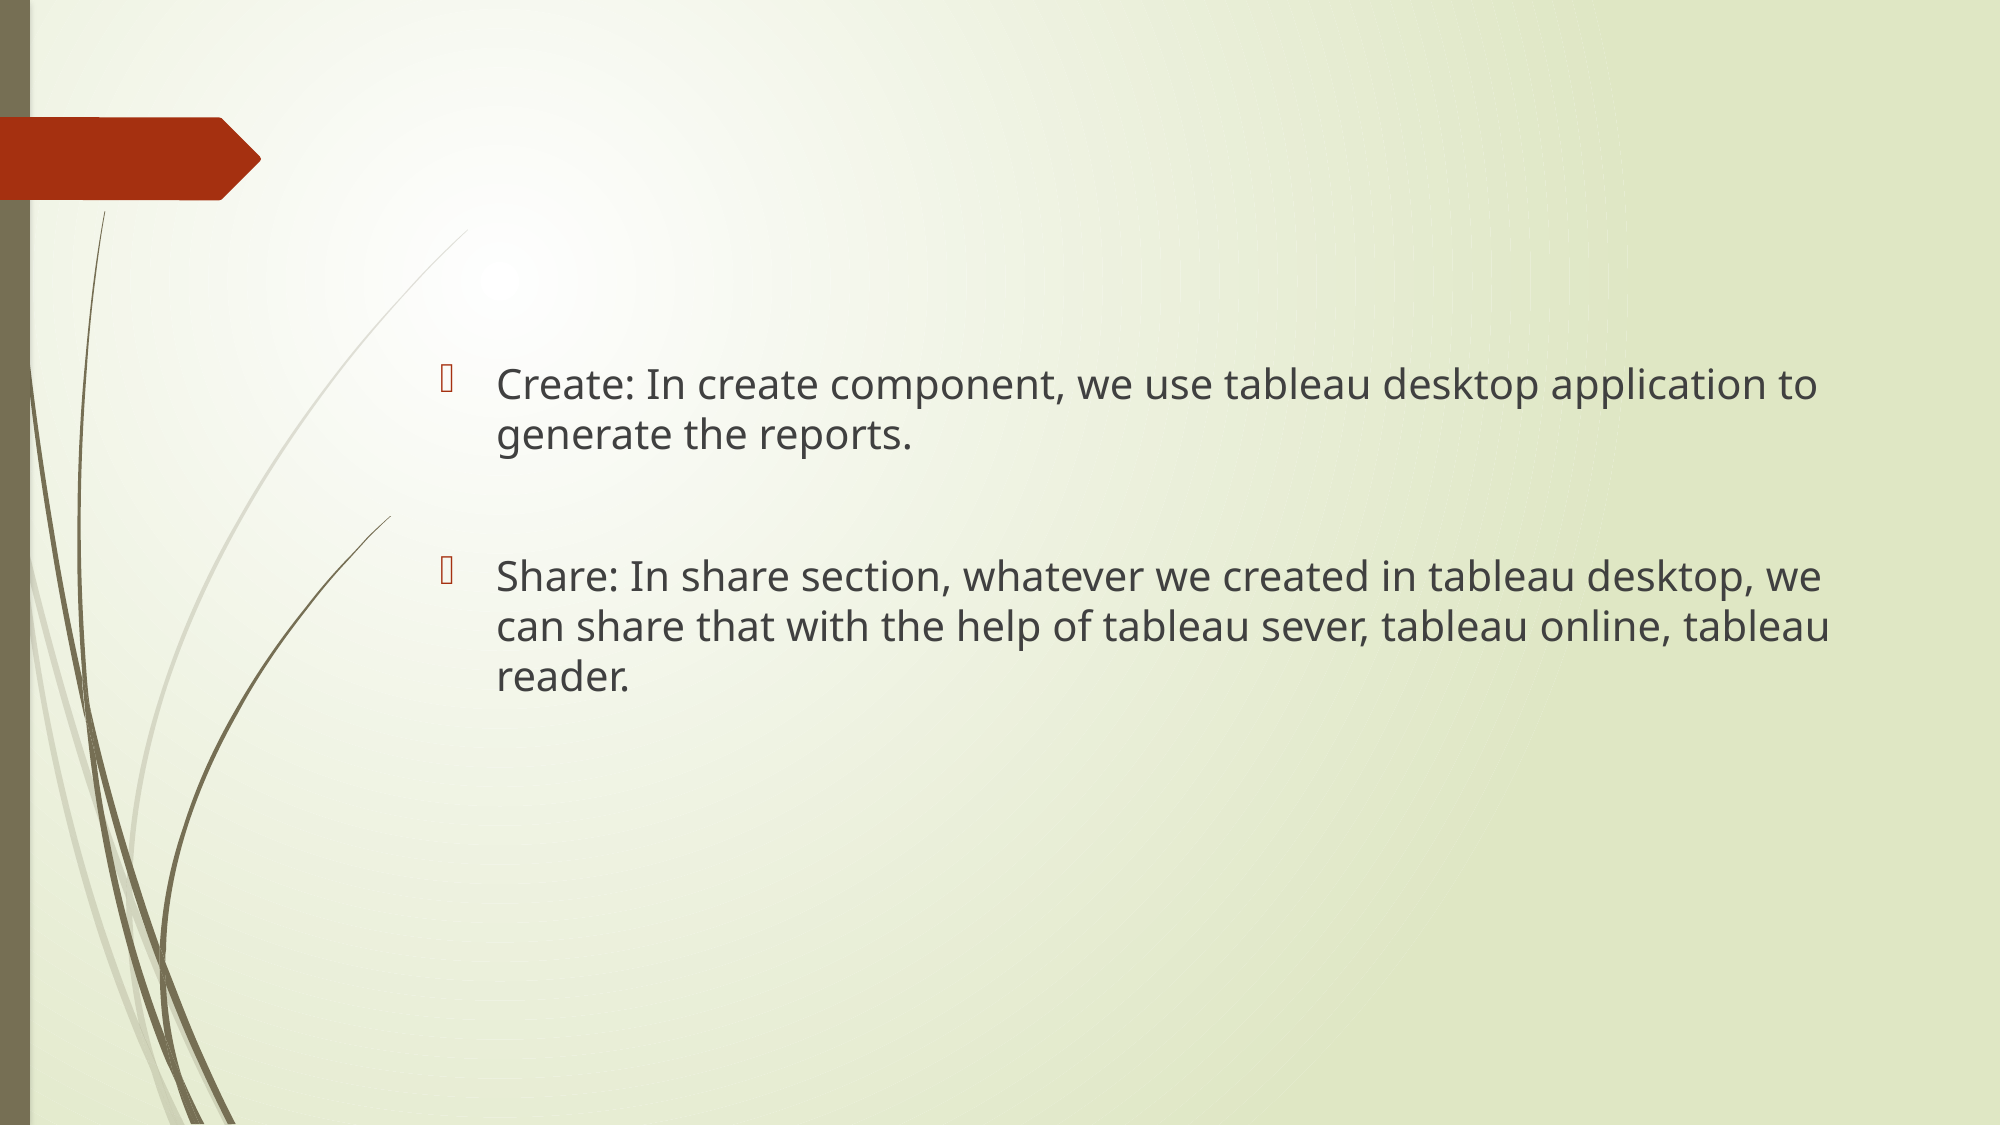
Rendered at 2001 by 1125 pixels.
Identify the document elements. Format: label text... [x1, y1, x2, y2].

list Create: In create component, we use tableau desktop application to generate the reports. Share: In share section, whatever we created in tableau desktop, we can share that with the help of tableau sever, tableau online, tableau reader. [424, 350, 1888, 970]
